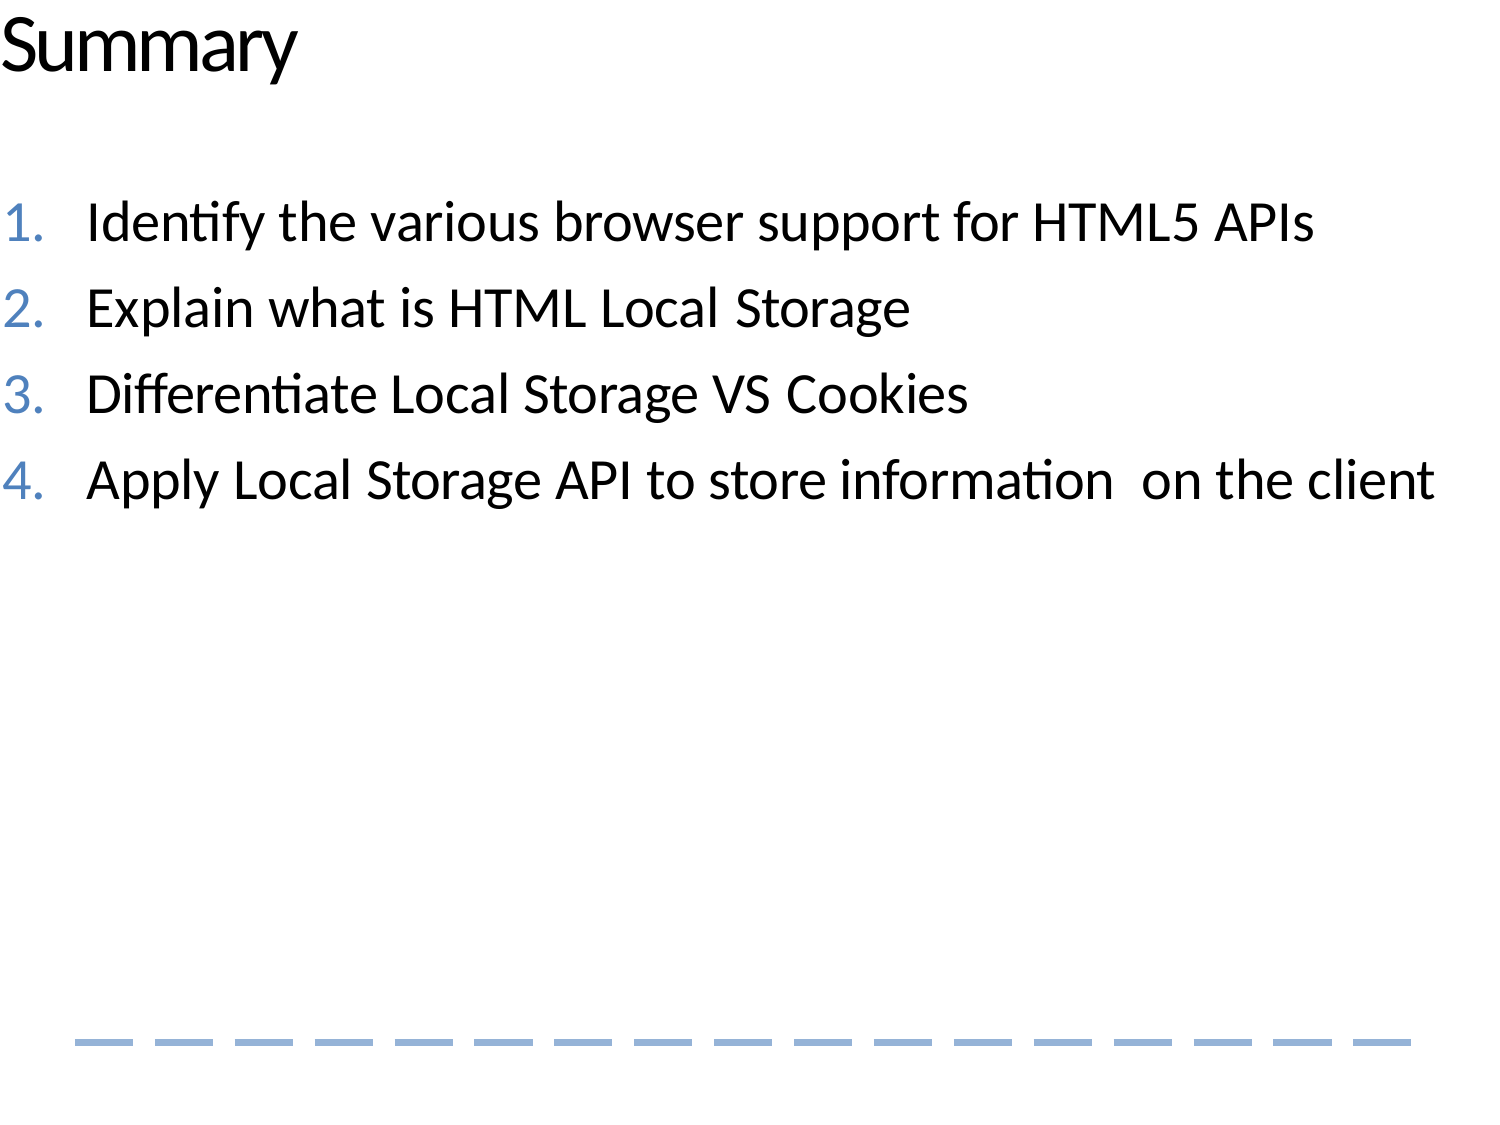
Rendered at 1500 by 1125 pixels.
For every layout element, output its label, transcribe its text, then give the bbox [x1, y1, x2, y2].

text_box Identify the various browser support for HTML5 APIs Explain what is HTML Local Storage Differentiate Local Storage VS Cookies Apply Local Storage API to store information on the client [0, 181, 1500, 512]
title Summary [0, 0, 1500, 139]
